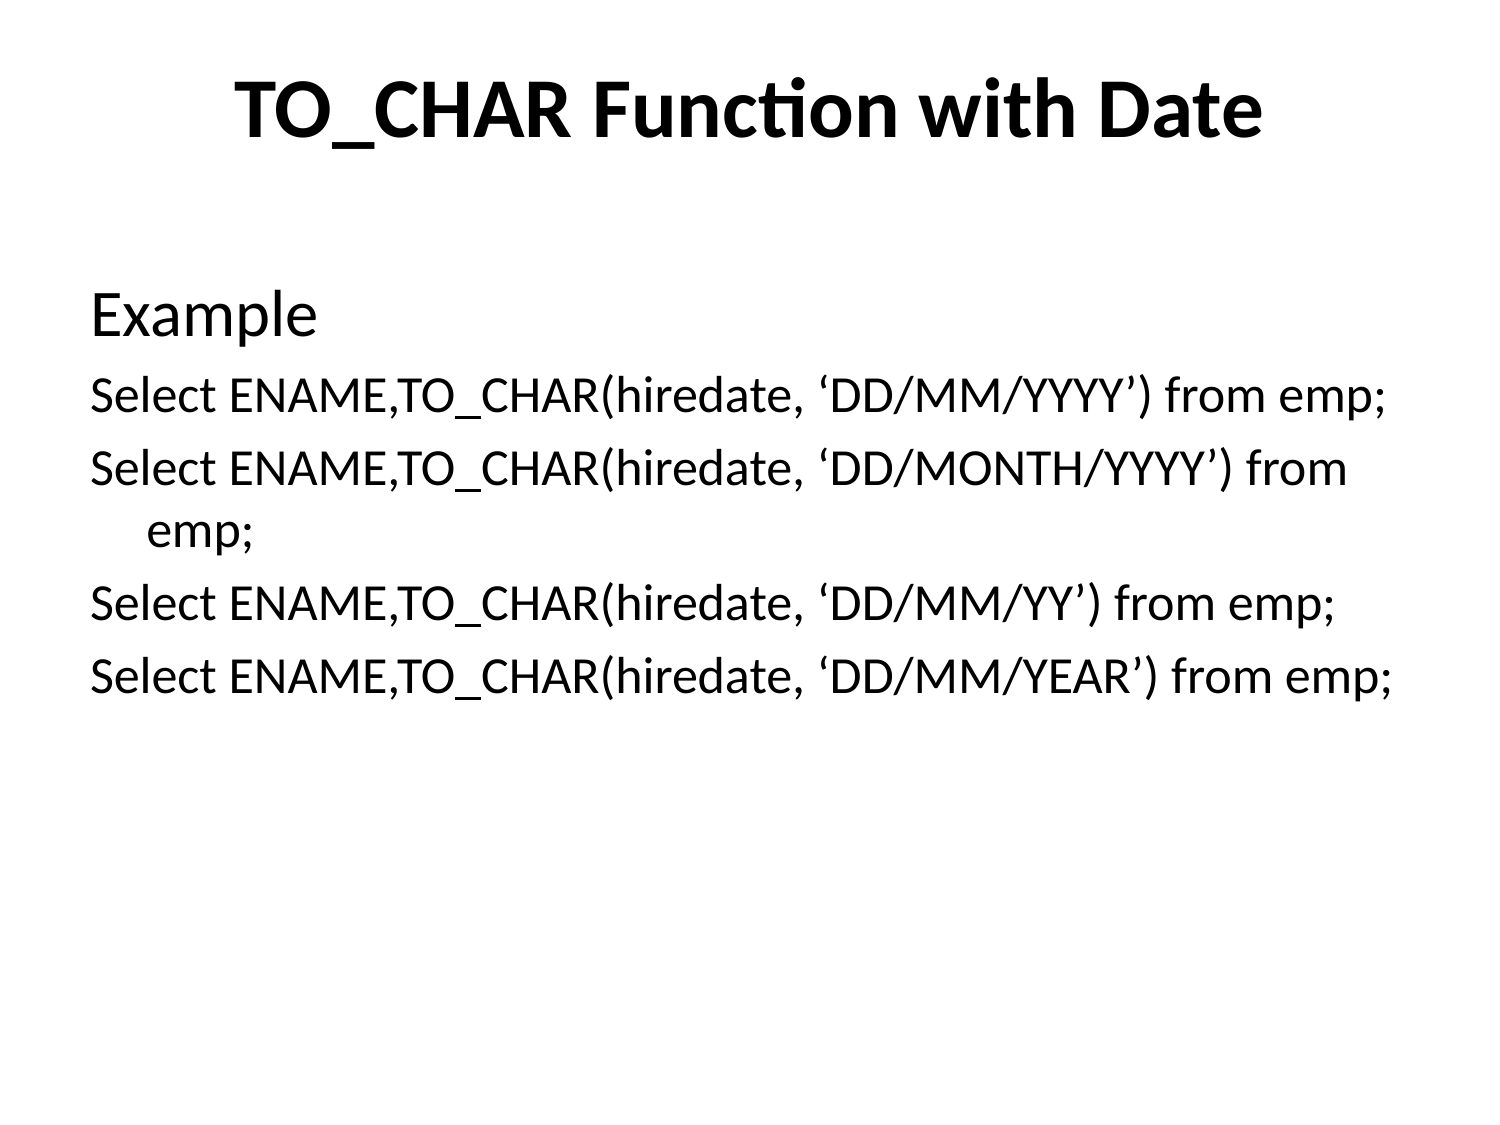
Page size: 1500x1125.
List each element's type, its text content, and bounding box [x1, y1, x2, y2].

title TO_CHAR Function with Date [75, 45, 1425, 163]
list Example Select ENAME,TO_CHAR(hiredate, ‘DD/MM/YYYY’) from emp; Select ENAME,TO_CHAR(hiredate, ‘DD/MONTH/YYYY’) from emp; Select ENAME,TO_CHAR(hiredate, ‘DD/MM/YY’) from emp; Select ENAME,TO_CHAR(hiredate, ‘DD/MM/YEAR’) from emp; [75, 262, 1425, 738]
